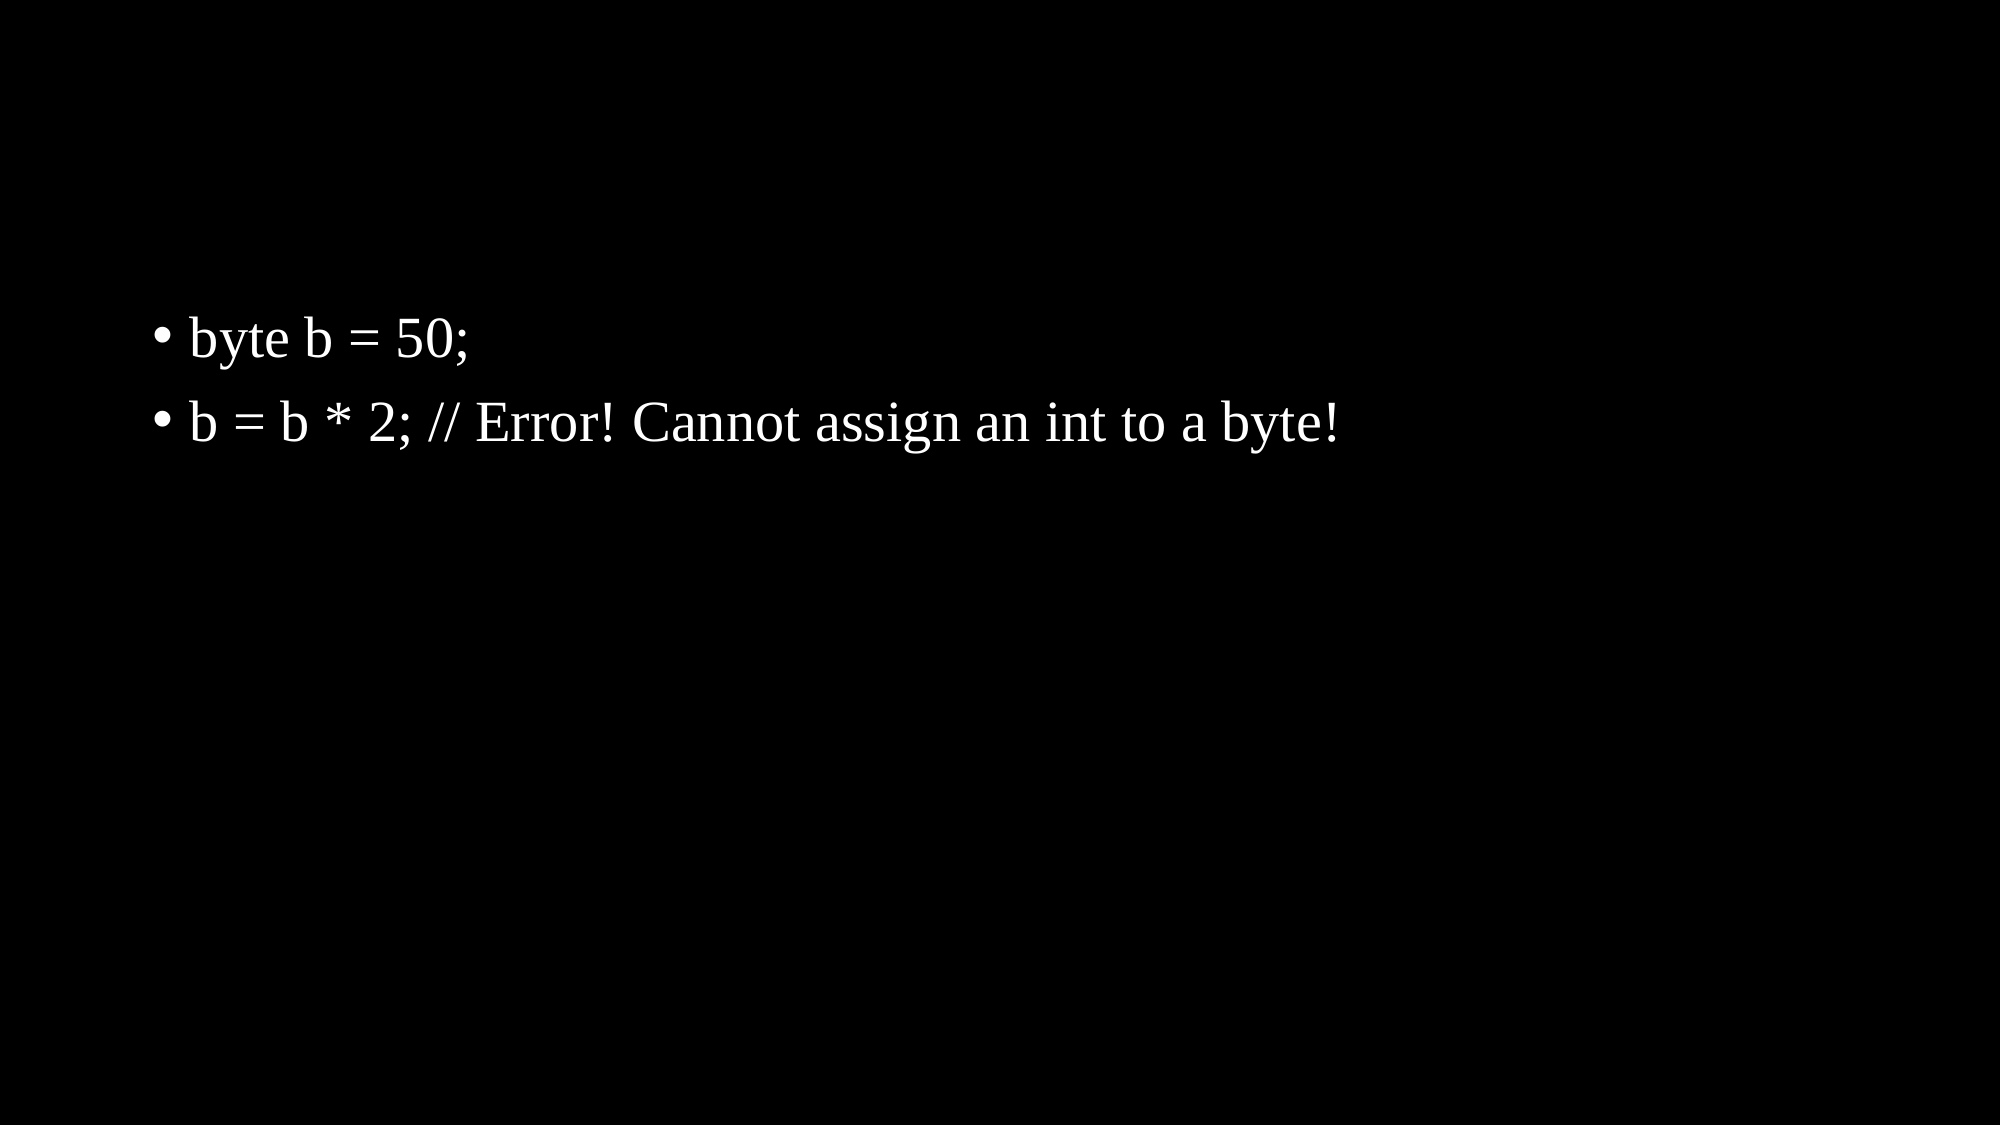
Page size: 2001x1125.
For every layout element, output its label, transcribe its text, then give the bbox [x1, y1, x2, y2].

list byte b = 50; b = b * 2; // Error! Cannot assign an int to a byte! [137, 299, 1863, 1014]
